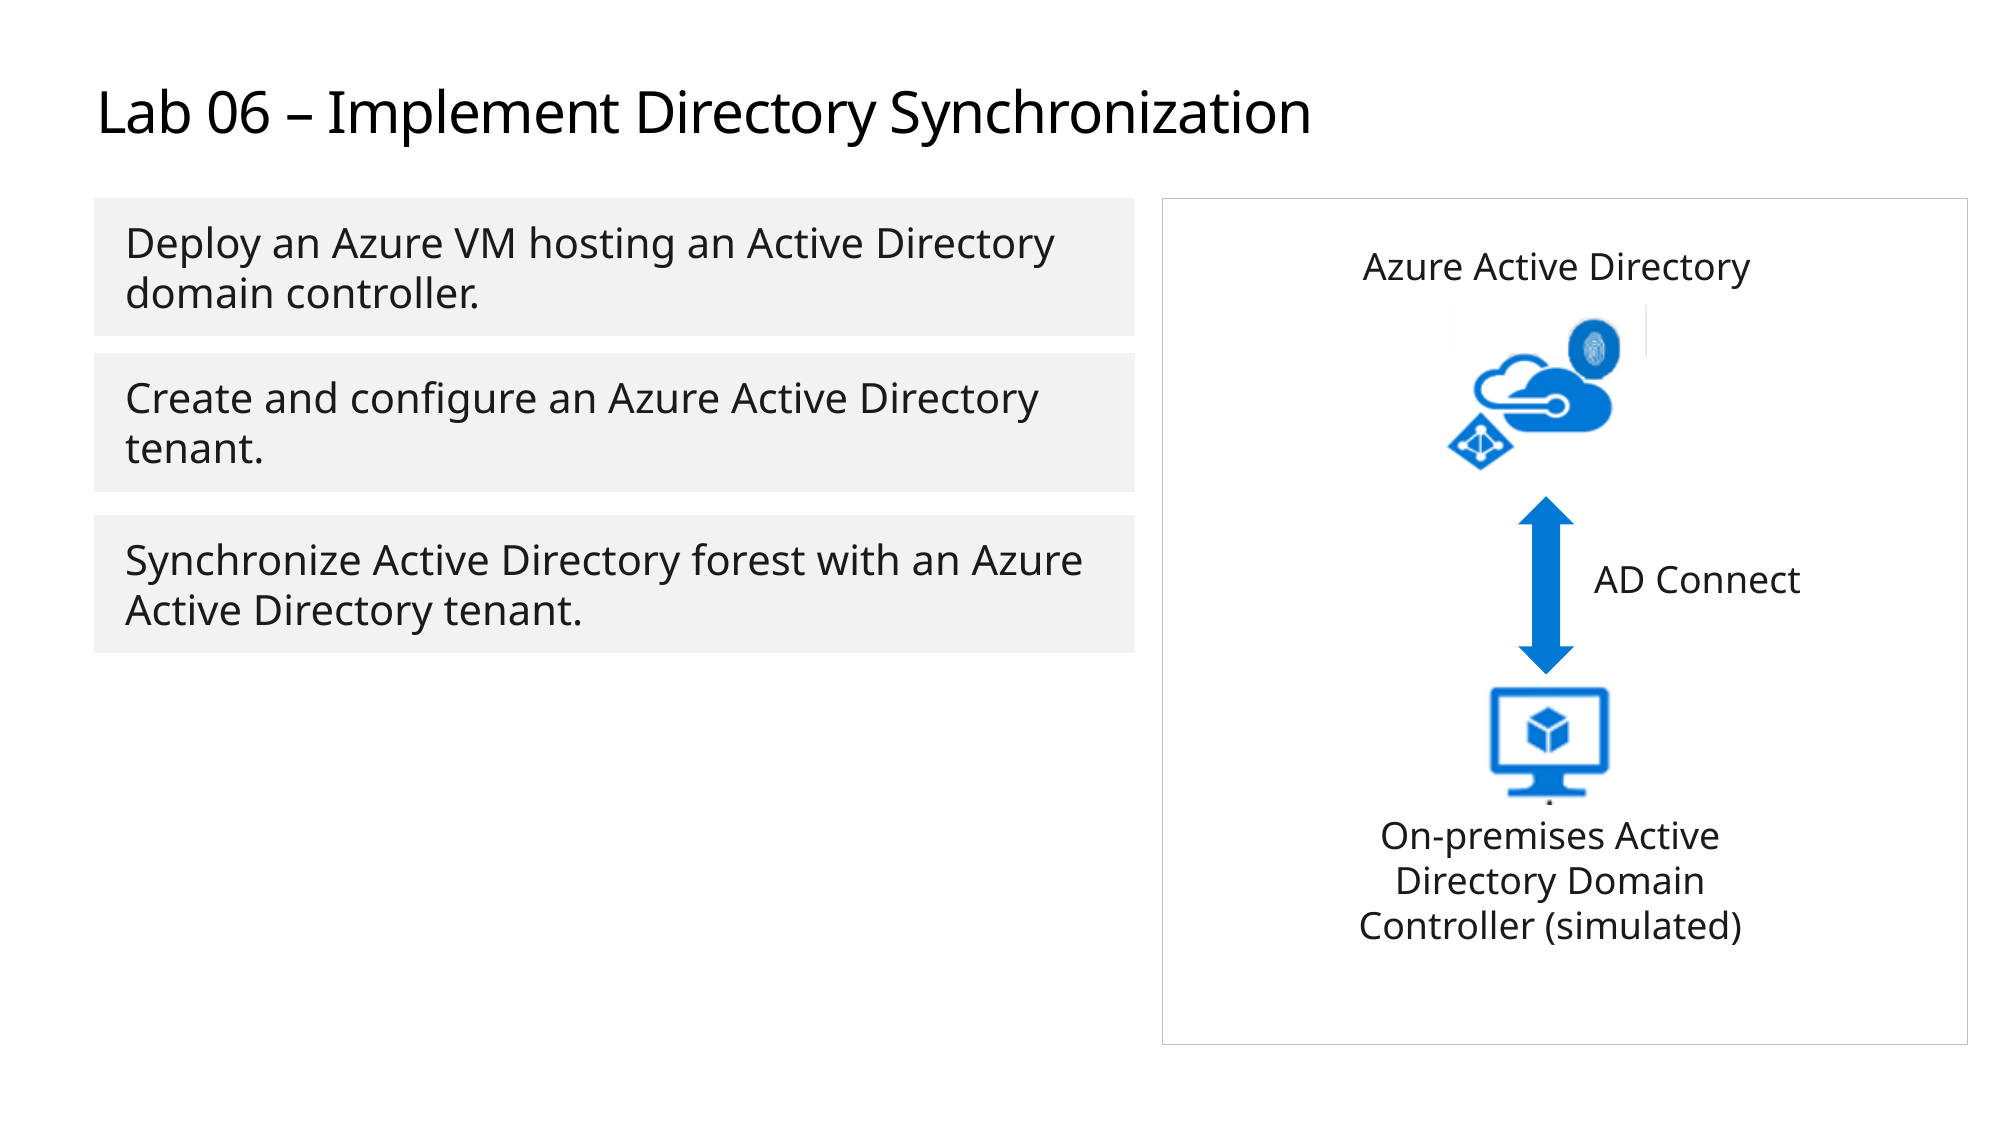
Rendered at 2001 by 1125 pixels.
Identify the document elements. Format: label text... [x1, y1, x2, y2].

text_box Synchronize Active Directory forest with an Azure Active Directory tenant. [94, 515, 1135, 653]
text_box Deploy an Azure VM hosting an Active Directory domain controller. [94, 198, 1135, 336]
text_box Create and configure an Azure Active Directory tenant. [94, 353, 1135, 491]
text_box [1162, 198, 1968, 1045]
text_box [1323, 235, 1822, 957]
title Lab 06 – Implement Directory Synchronization [96, 75, 1904, 146]
